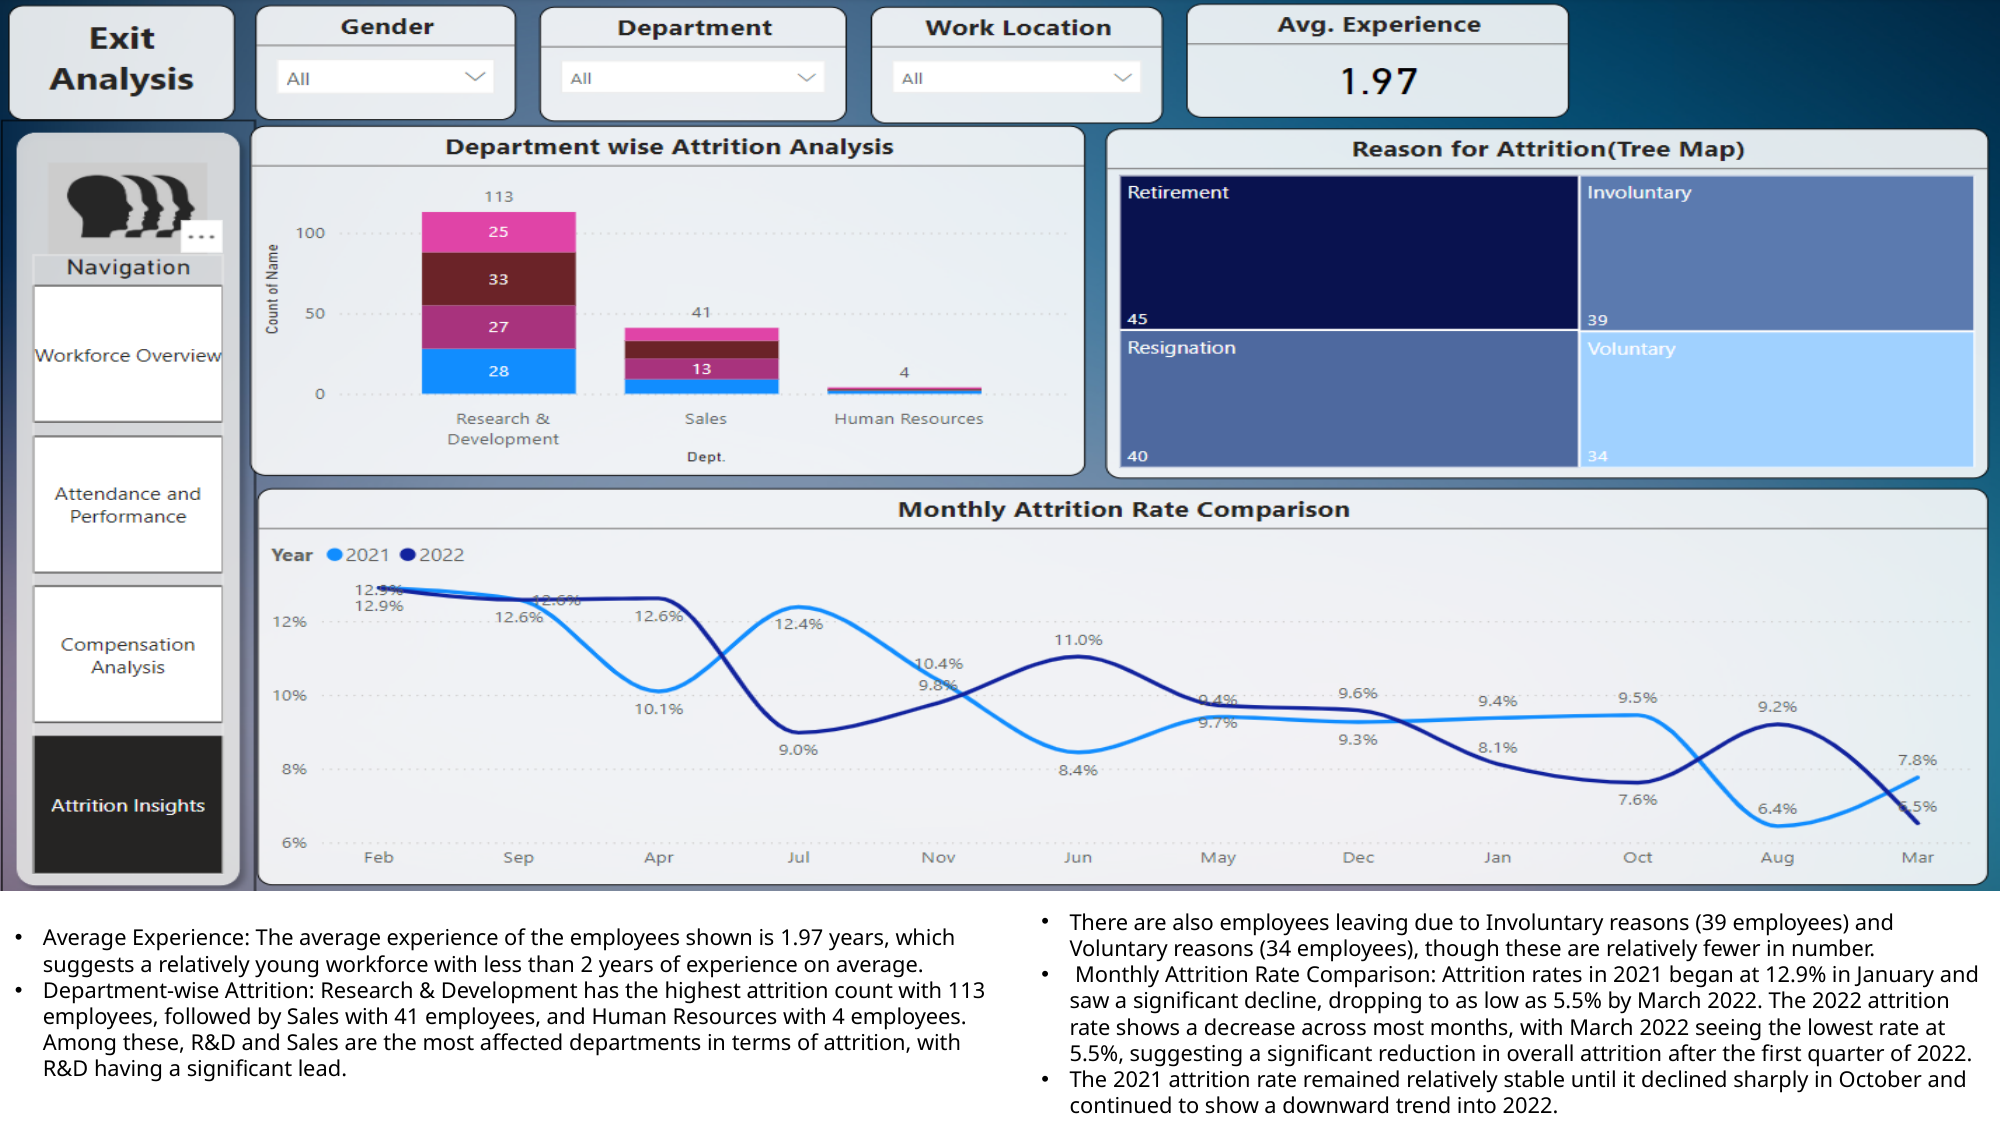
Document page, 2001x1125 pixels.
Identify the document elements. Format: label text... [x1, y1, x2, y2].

text_box Average Experience: The average experience of the employees shown is 1.97 years, which suggests a relatively young workforce with less than 2 years of experience on average. Department-wise Attrition: Research & Development has the highest attrition count with 113 employees, followed by Sales with 41 employees, and Human Resources with 4 employees. Among these, R&D and Sales are the most affected departments in terms of attrition, with R&D having a significant lead. [0, 916, 1026, 1115]
picture [0, 0, 2000, 891]
text_box There are also employees leaving due to Involuntary reasons (39 employees) and Voluntary reasons (34 employees), though these are relatively fewer in number. Monthly Attrition Rate Comparison: Attrition rates in 2021 began at 12.9% in January and saw a significant decline, dropping to as low as 5.5% by March 2022. The 2022 attrition rate shows a decrease across most months, with March 2022 seeing the lowest rate at 5.5%, suggesting a significant reduction in overall attrition after the first quarter of 2022. The 2021 attrition rate remained relatively stable until it declined sharply in October and continued to show a downward trend into 2022. [1026, 900, 2000, 1125]
